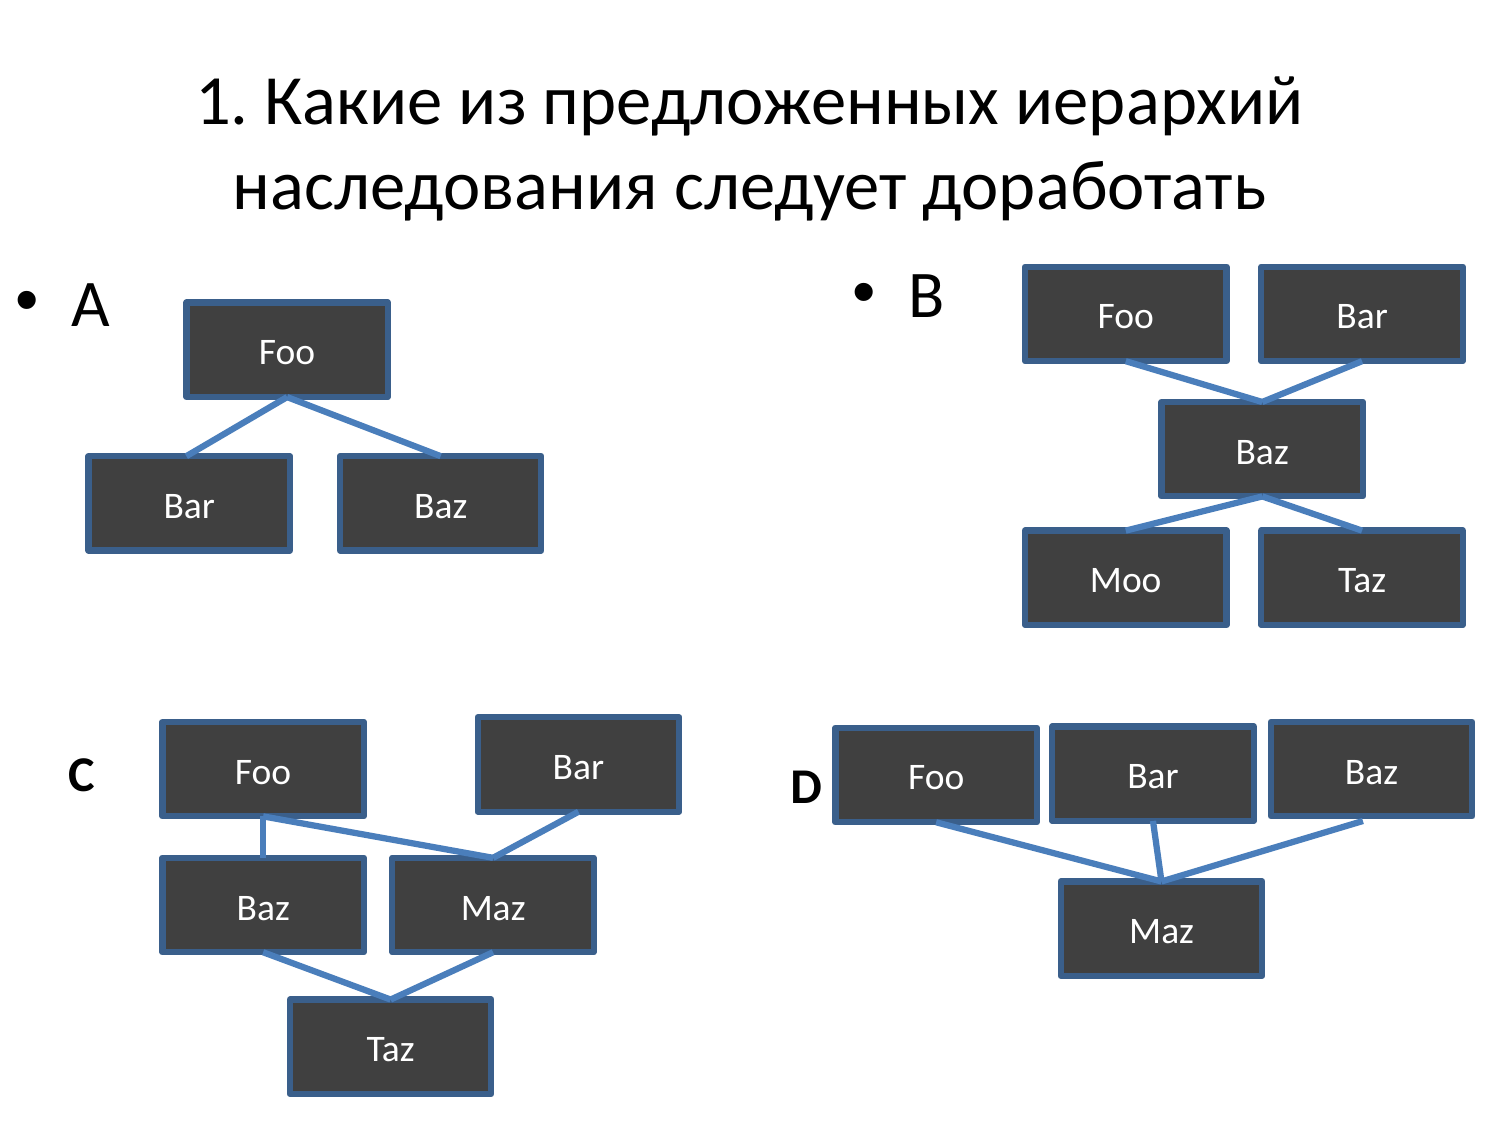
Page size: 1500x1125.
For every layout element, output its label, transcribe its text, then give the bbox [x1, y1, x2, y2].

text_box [286, 396, 441, 457]
text_box Baz [160, 856, 366, 954]
text_box Bar [1259, 265, 1465, 363]
text_box Taz [288, 1007, 493, 1096]
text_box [1261, 496, 1363, 531]
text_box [390, 951, 494, 1000]
list A [0, 251, 663, 357]
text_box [1261, 360, 1363, 403]
title 1. Какие из предложенных иерархий наследования следует доработать [75, 45, 1425, 233]
list B [836, 243, 1500, 349]
text_box Foo [1023, 265, 1229, 363]
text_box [262, 816, 494, 859]
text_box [186, 396, 285, 457]
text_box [1152, 820, 1160, 882]
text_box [262, 951, 389, 1000]
text_box Maz [390, 856, 596, 954]
text_box Bar [86, 454, 292, 553]
text_box Foo [833, 726, 1039, 824]
text_box Moo [1023, 528, 1229, 627]
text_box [1125, 360, 1260, 403]
text_box Foo [184, 301, 390, 397]
text_box Baz [1159, 409, 1365, 497]
text_box Baz [1269, 720, 1474, 818]
text_box Bar [1050, 724, 1256, 820]
text_box С [53, 704, 716, 810]
text_box Taz [1259, 528, 1465, 627]
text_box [1125, 496, 1259, 531]
text_box Foo [160, 720, 366, 818]
text_box Baz [338, 454, 543, 553]
text_box Bar [476, 715, 681, 814]
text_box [935, 822, 1149, 882]
text_box Maz [1059, 890, 1264, 978]
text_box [1161, 820, 1364, 882]
text_box D [775, 716, 1439, 821]
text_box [492, 811, 579, 858]
